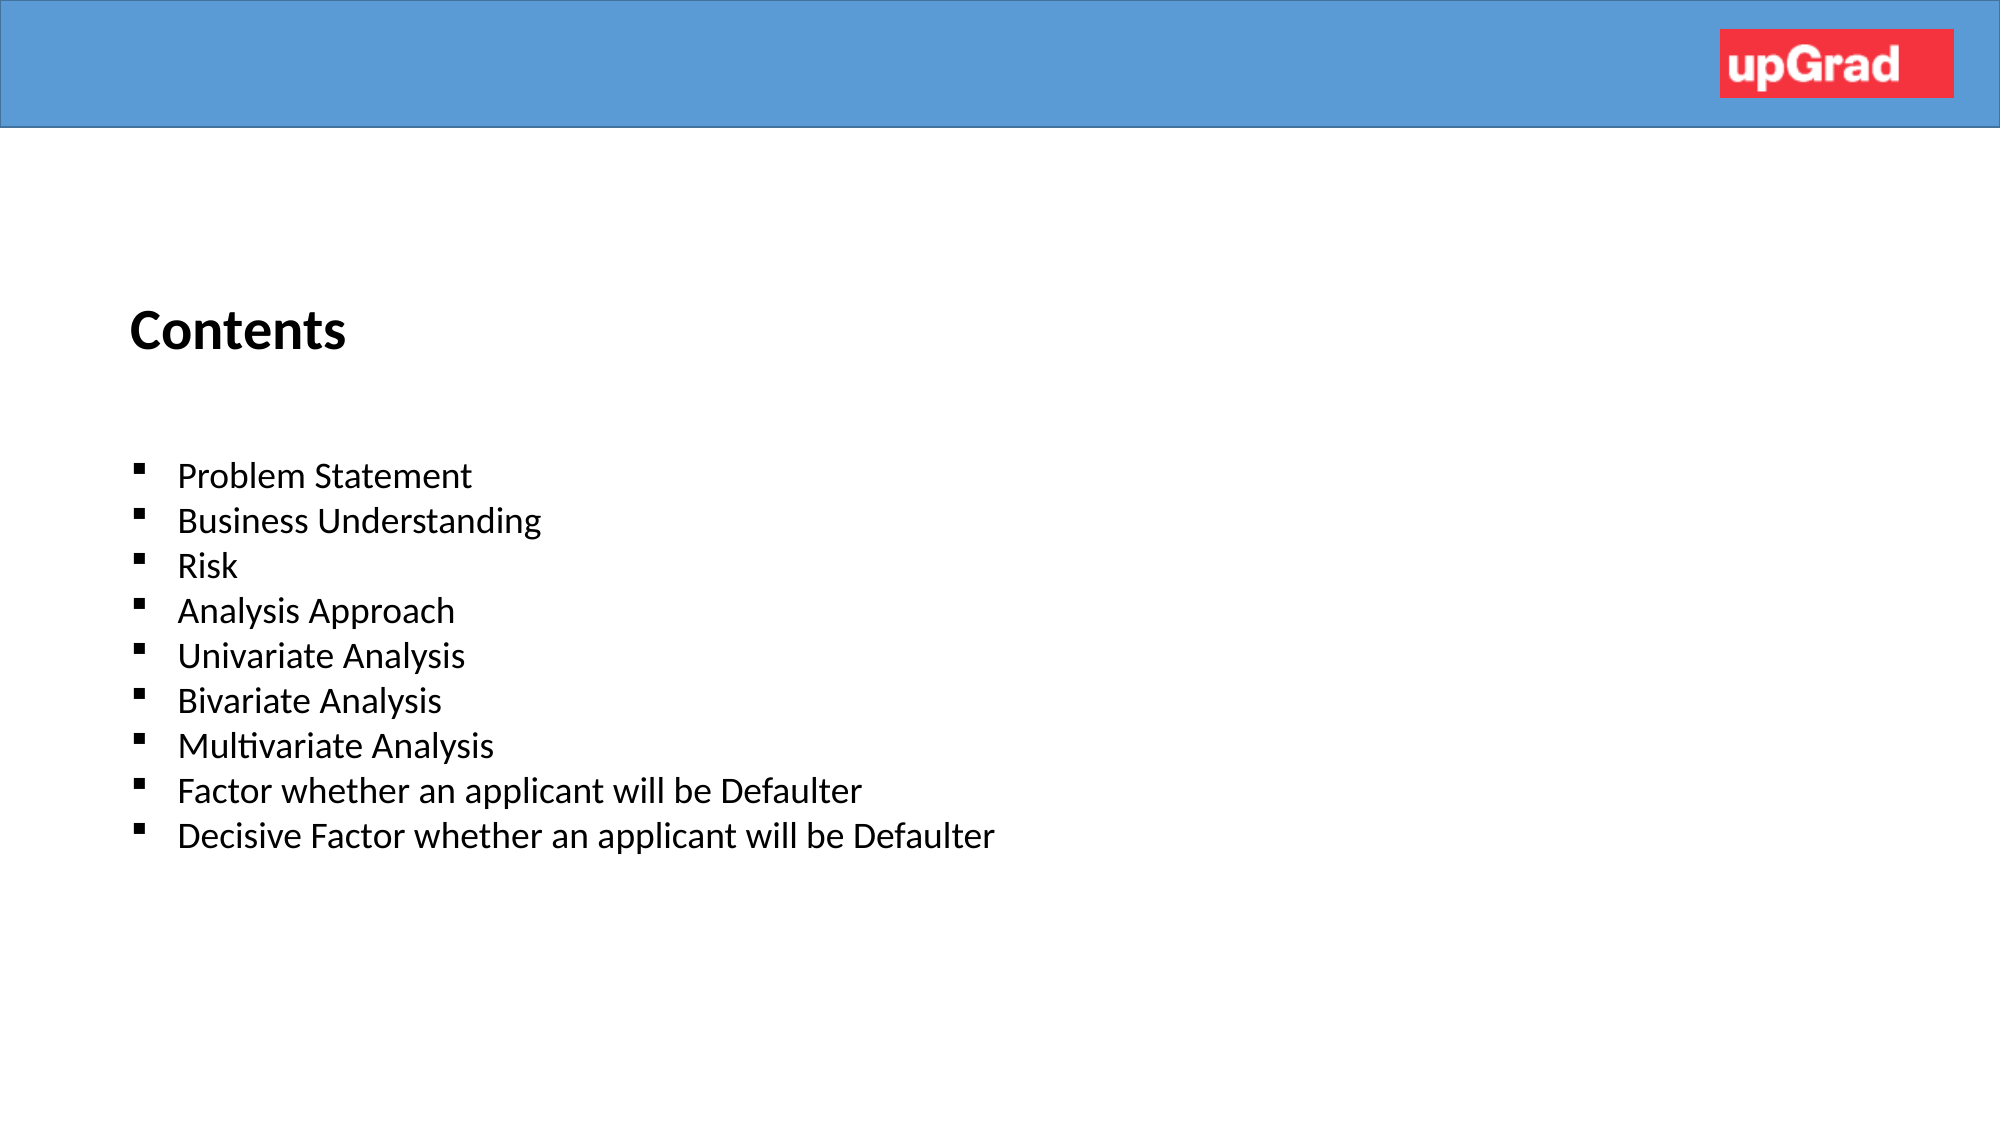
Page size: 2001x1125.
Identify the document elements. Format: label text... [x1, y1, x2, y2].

text_box Contents Problem Statement Business Understanding Risk Analysis Approach Univariate Analysis Bivariate Analysis Multivariate Analysis Factor whether an applicant will be Defaulter Decisive Factor whether an applicant will be Defaulter [115, 283, 1116, 864]
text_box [0, 0, 2000, 128]
